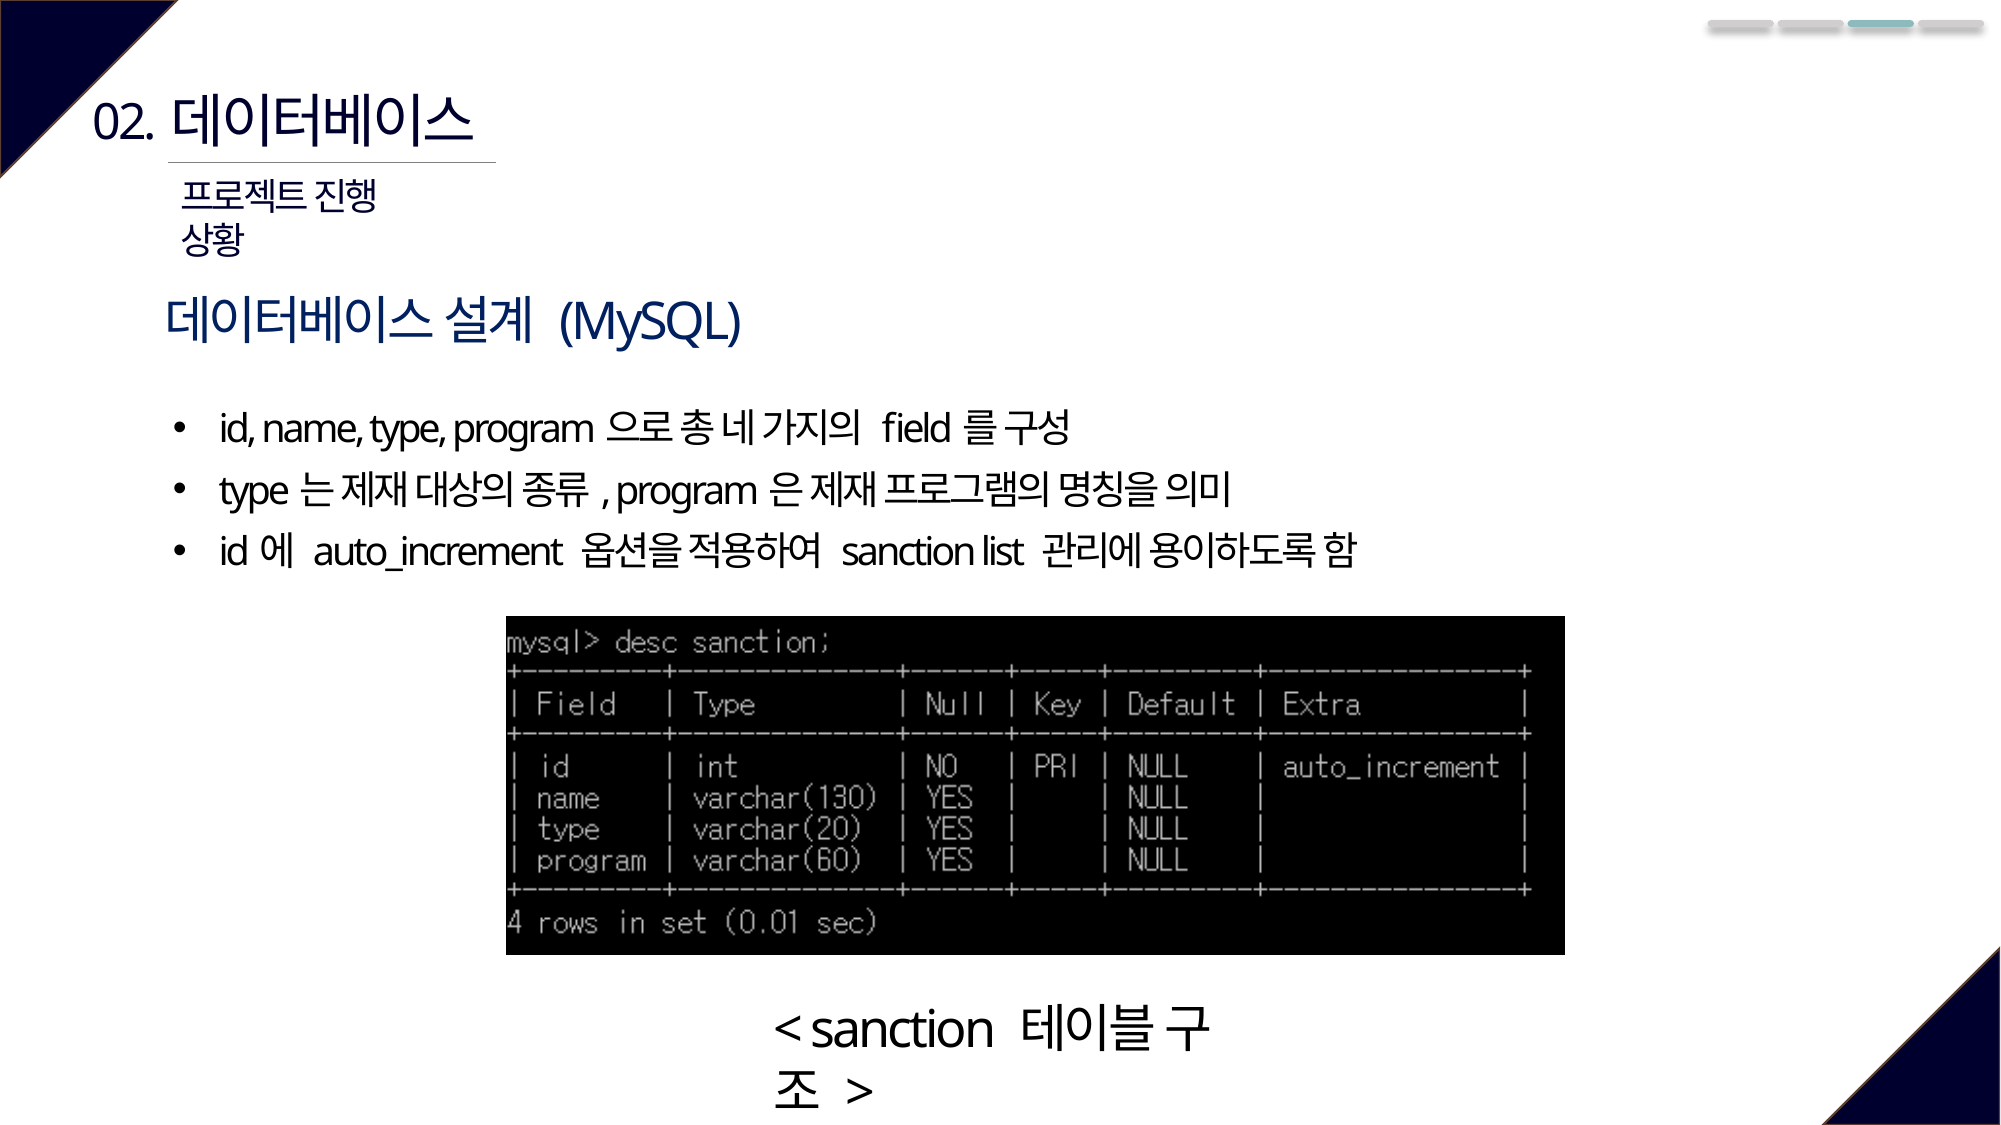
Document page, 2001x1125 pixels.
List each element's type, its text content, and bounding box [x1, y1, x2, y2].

picture [506, 616, 1565, 955]
text_box id, name, type, program으로 총 네 가지의 field를 구성 type는 제재 대상의 종류, program은 제재 프로그램의 명칭을 의미 id에 auto_increment 옵션을 적용하여 sanction list 관리에 용이하도록 함 [128, 381, 1630, 582]
text_box < sanction 테이블 구조 > [758, 988, 1312, 1125]
text_box 데이터베이스 설계 (MySQL) [149, 279, 1283, 358]
text_box 02. [78, 81, 172, 157]
text_box 데이터베이스 [155, 76, 491, 162]
text_box 프로젝트 진행 상황 [165, 165, 458, 270]
